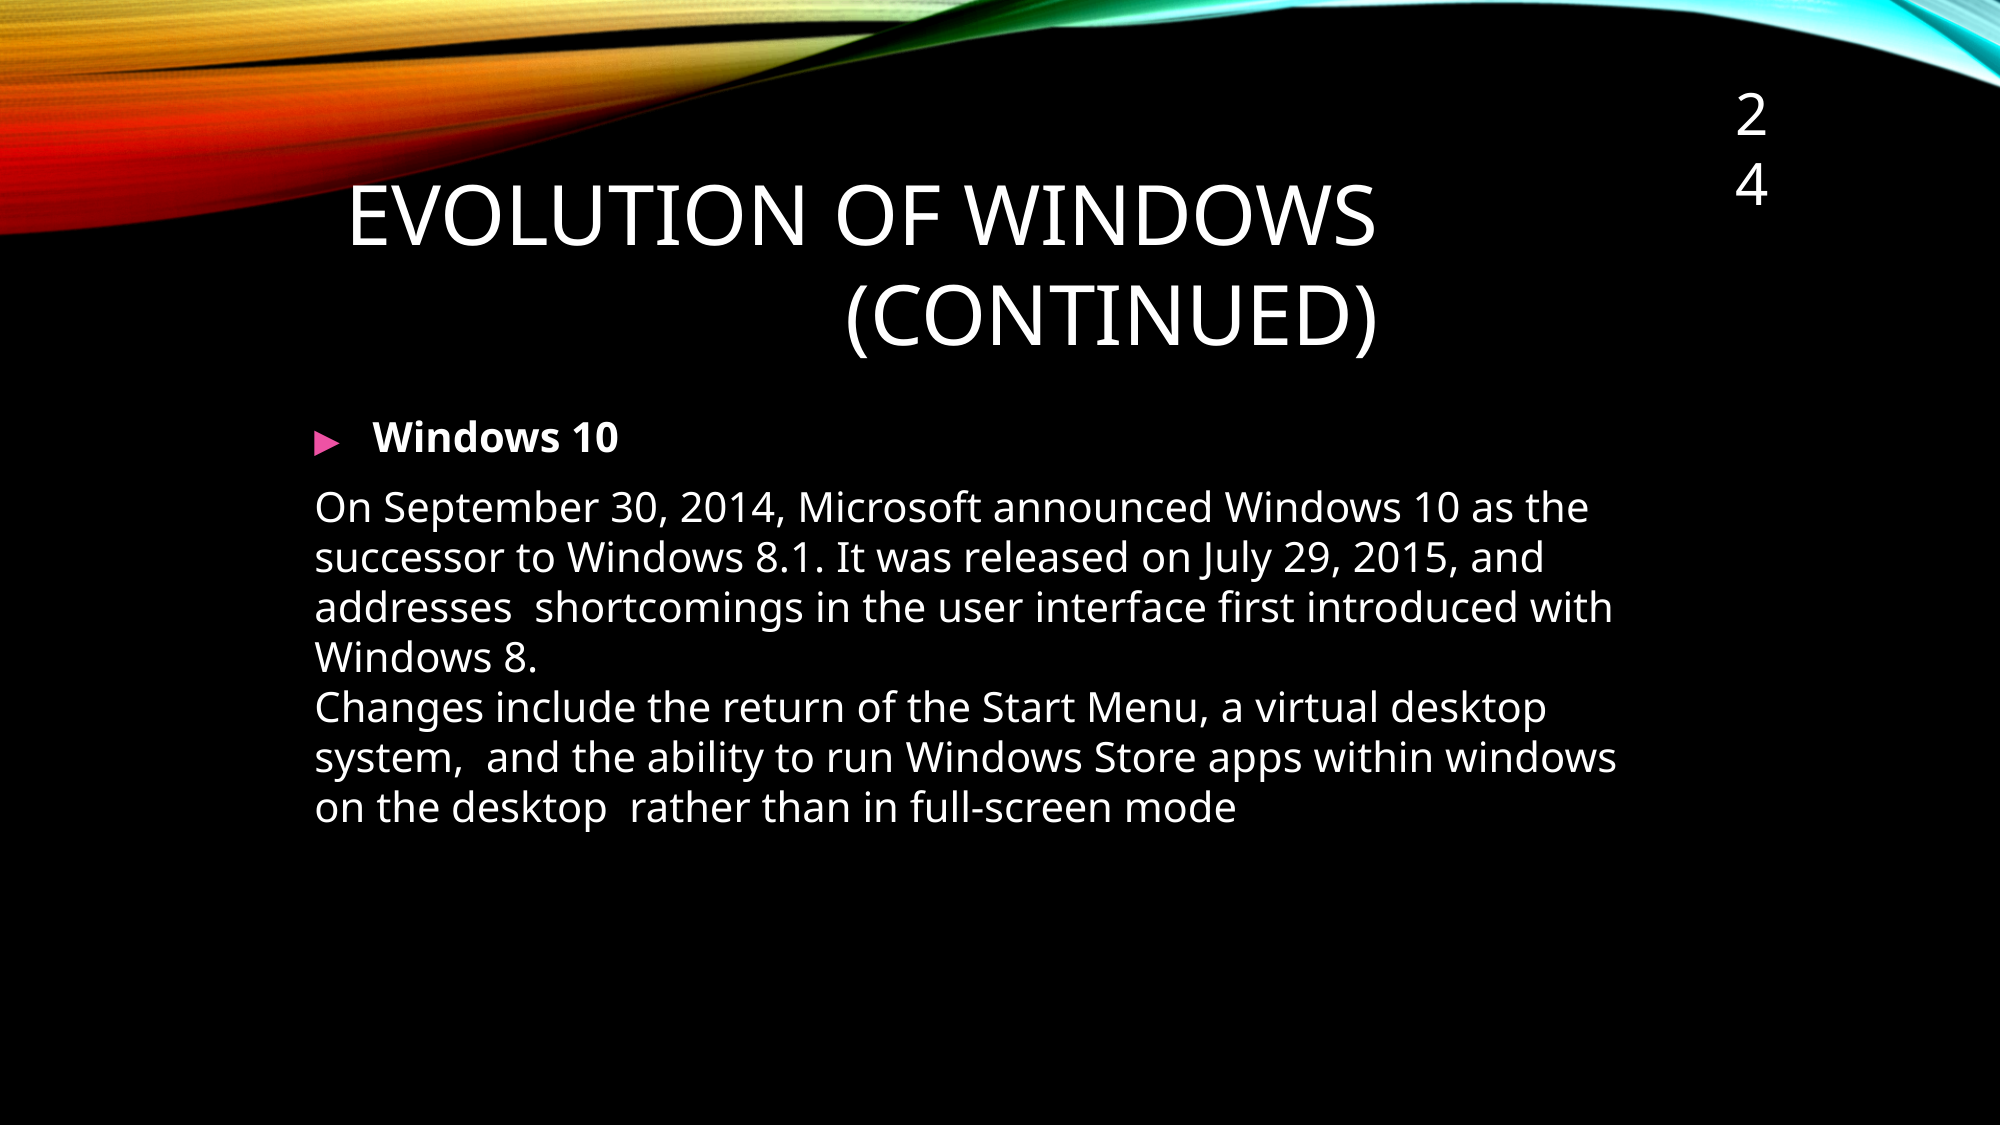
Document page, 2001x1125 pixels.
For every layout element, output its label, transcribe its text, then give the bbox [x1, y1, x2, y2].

text_box ▶ Windows 10 On September 30, 2014, Microsoft announced Windows 10 as the successor to Windows 8.1. It was released on July 29, 2015, and addresses shortcomings in the user interface first introduced with Windows 8. Changes include the return of the Start Menu, a virtual desktop system, and the ability to run Windows Store apps within windows on the desktop rather than in full-screen mode [312, 387, 1677, 832]
text_box 24 [1733, 75, 1801, 218]
title Evolution of Windows (Continued) [116, 159, 1379, 363]
picture [0, 0, 2000, 237]
